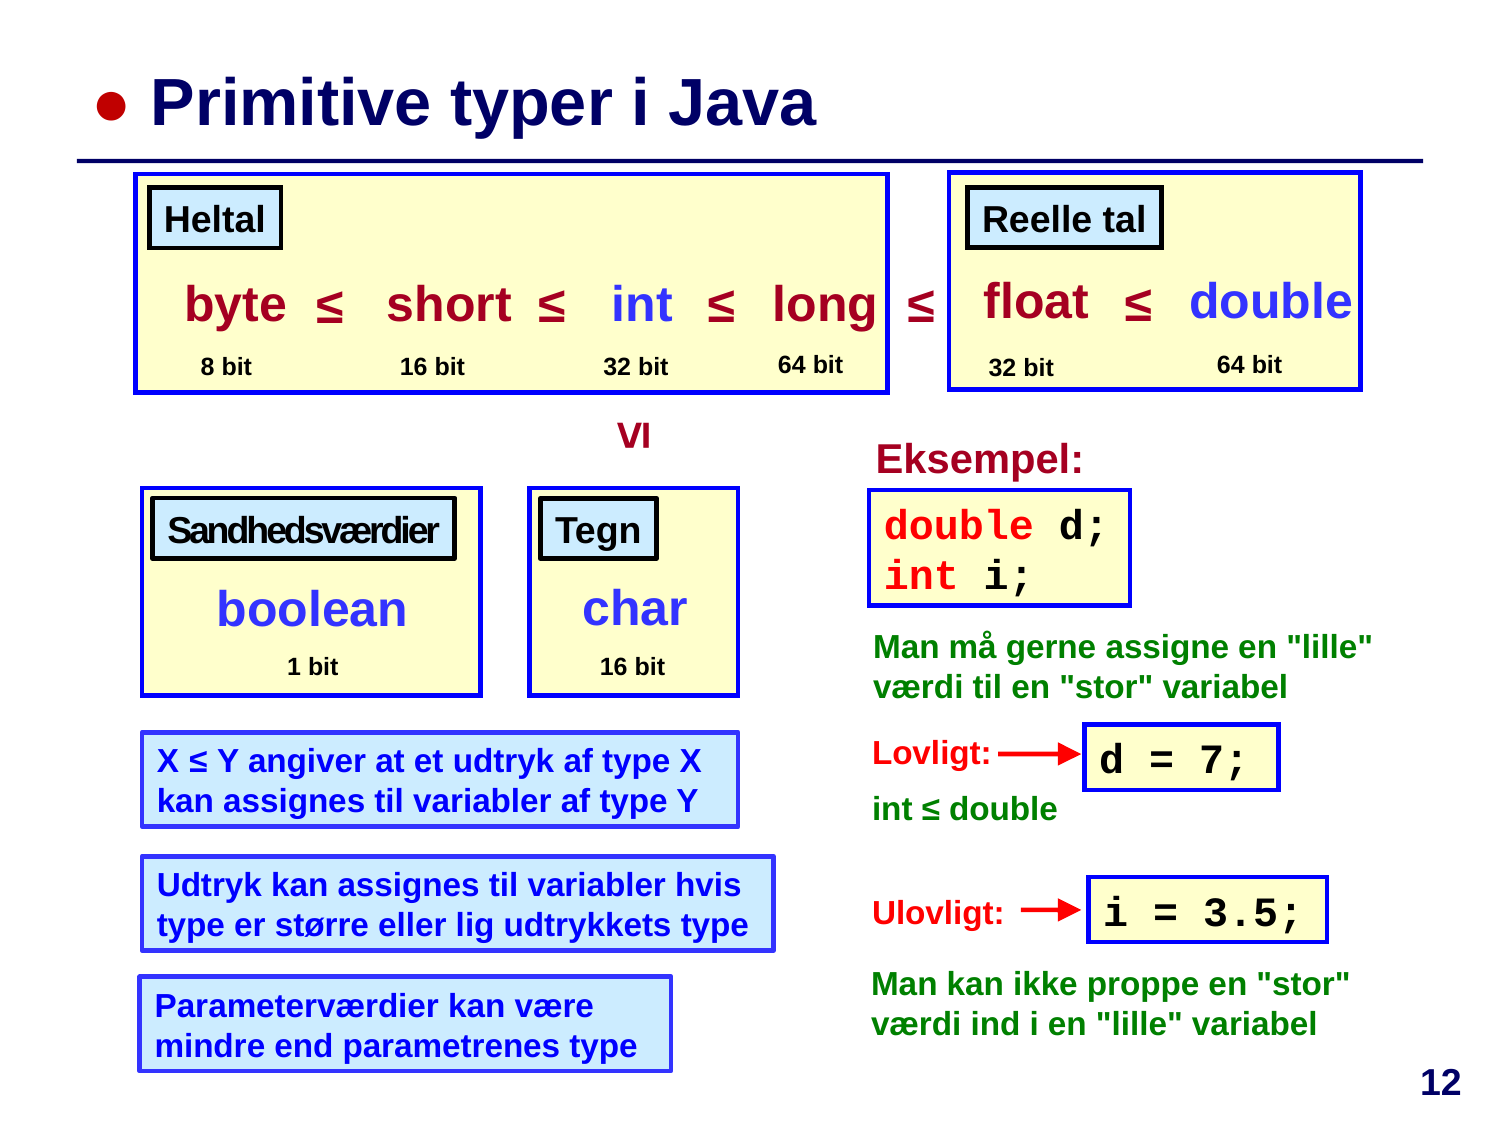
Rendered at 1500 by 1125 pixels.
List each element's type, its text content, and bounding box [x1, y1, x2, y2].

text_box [141, 487, 481, 697]
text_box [948, 172, 1377, 390]
text_box X ≤ Y angiver at et udtryk af type X kan assignes til variabler af type Y [142, 732, 739, 827]
text_box Parameterværdier kan være mindre end parametrenes type [139, 976, 672, 1072]
text_box Man kan ikke proppe en "stor" værdi ind i en "lille" variabel [856, 954, 1388, 1049]
title ● Primitive typer i Java [76, 42, 1424, 155]
text_box Ulovligt: [857, 884, 1021, 939]
text_box Lovligt: int ≤ double [857, 723, 1087, 835]
text_box d = 7; [1087, 724, 1279, 790]
text_box [998, 743, 1082, 765]
slide_number 12 [1381, 1049, 1500, 1125]
text_box ≤ [908, 265, 943, 341]
text_box ≤ [591, 405, 667, 466]
text_box Eksempel: [860, 424, 1145, 485]
text_box i = 3.5; [1088, 876, 1328, 943]
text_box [135, 173, 903, 393]
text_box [528, 487, 739, 697]
text_box Man må gerne assigne en "lille" værdi til en "stor" variabel [858, 617, 1400, 713]
text_box double d; int i; [868, 490, 1130, 606]
text_box Udtryk kan assignes til variabler hvis type er større eller lig udtrykkets type [142, 856, 774, 951]
text_box [1020, 899, 1082, 921]
